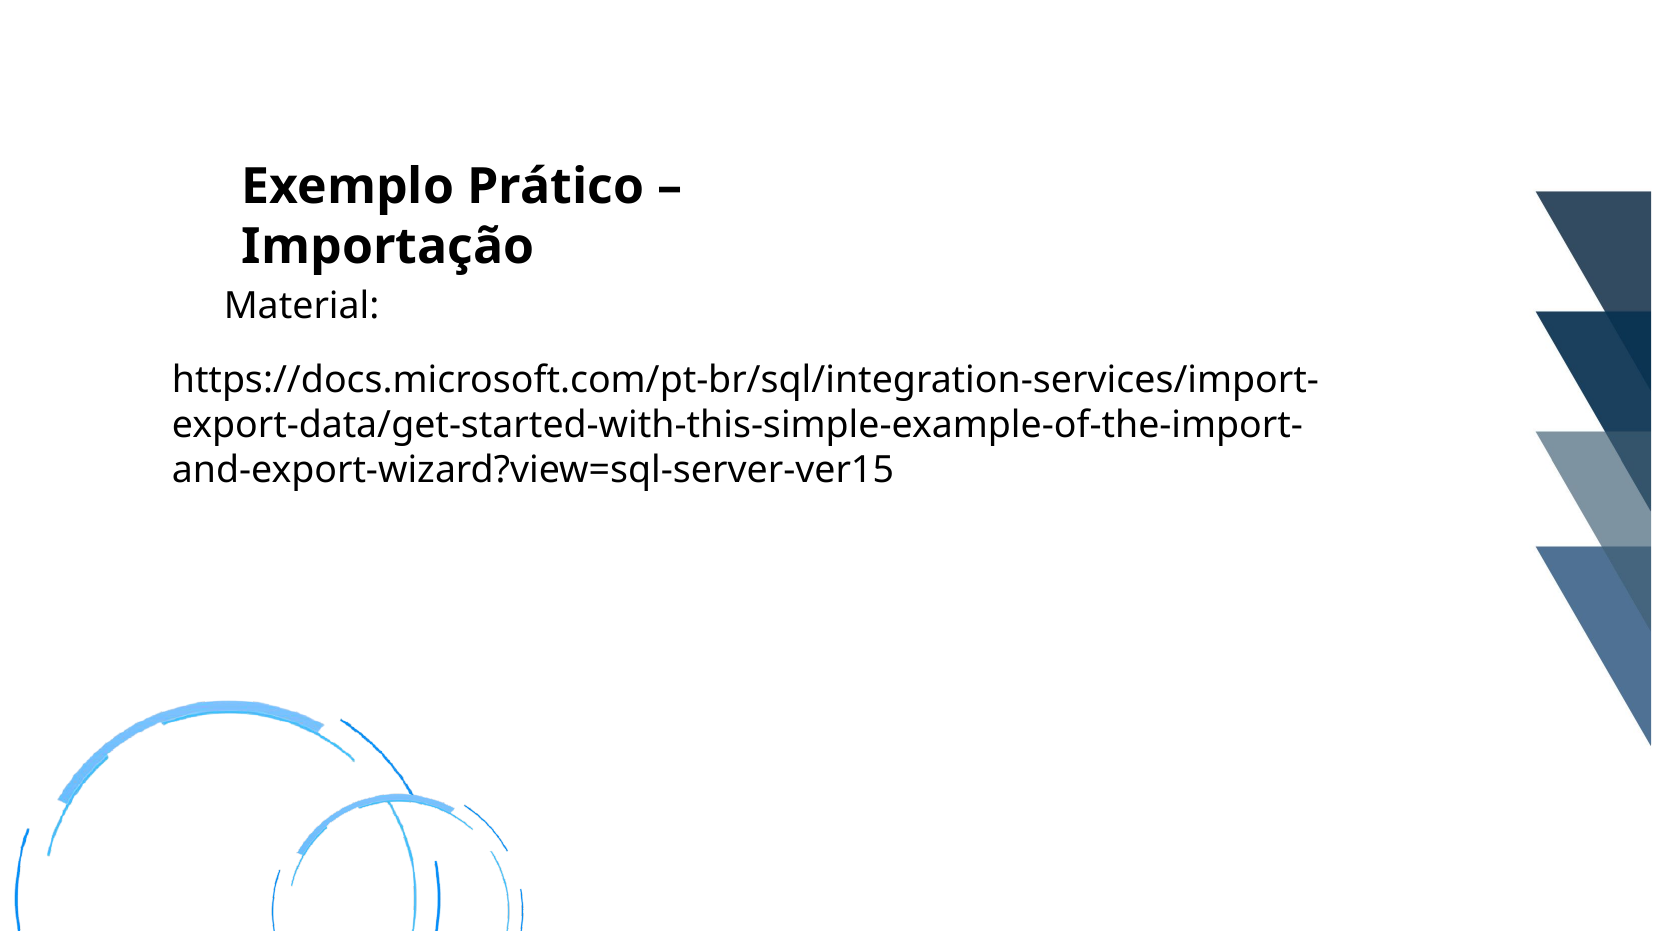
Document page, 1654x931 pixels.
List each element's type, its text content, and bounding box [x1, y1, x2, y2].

picture [1369, 84, 1652, 835]
text_box Exemplo Prático – Importação [227, 146, 982, 281]
text_box https://docs.microsoft.com/pt-br/sql/integration-services/import-export-data/get-started-with-this-simple-example-of-the-import-and-export-wizard?view=sql-server-ver15 [157, 347, 1340, 498]
text_box Material: [208, 273, 395, 333]
picture [0, 670, 532, 931]
